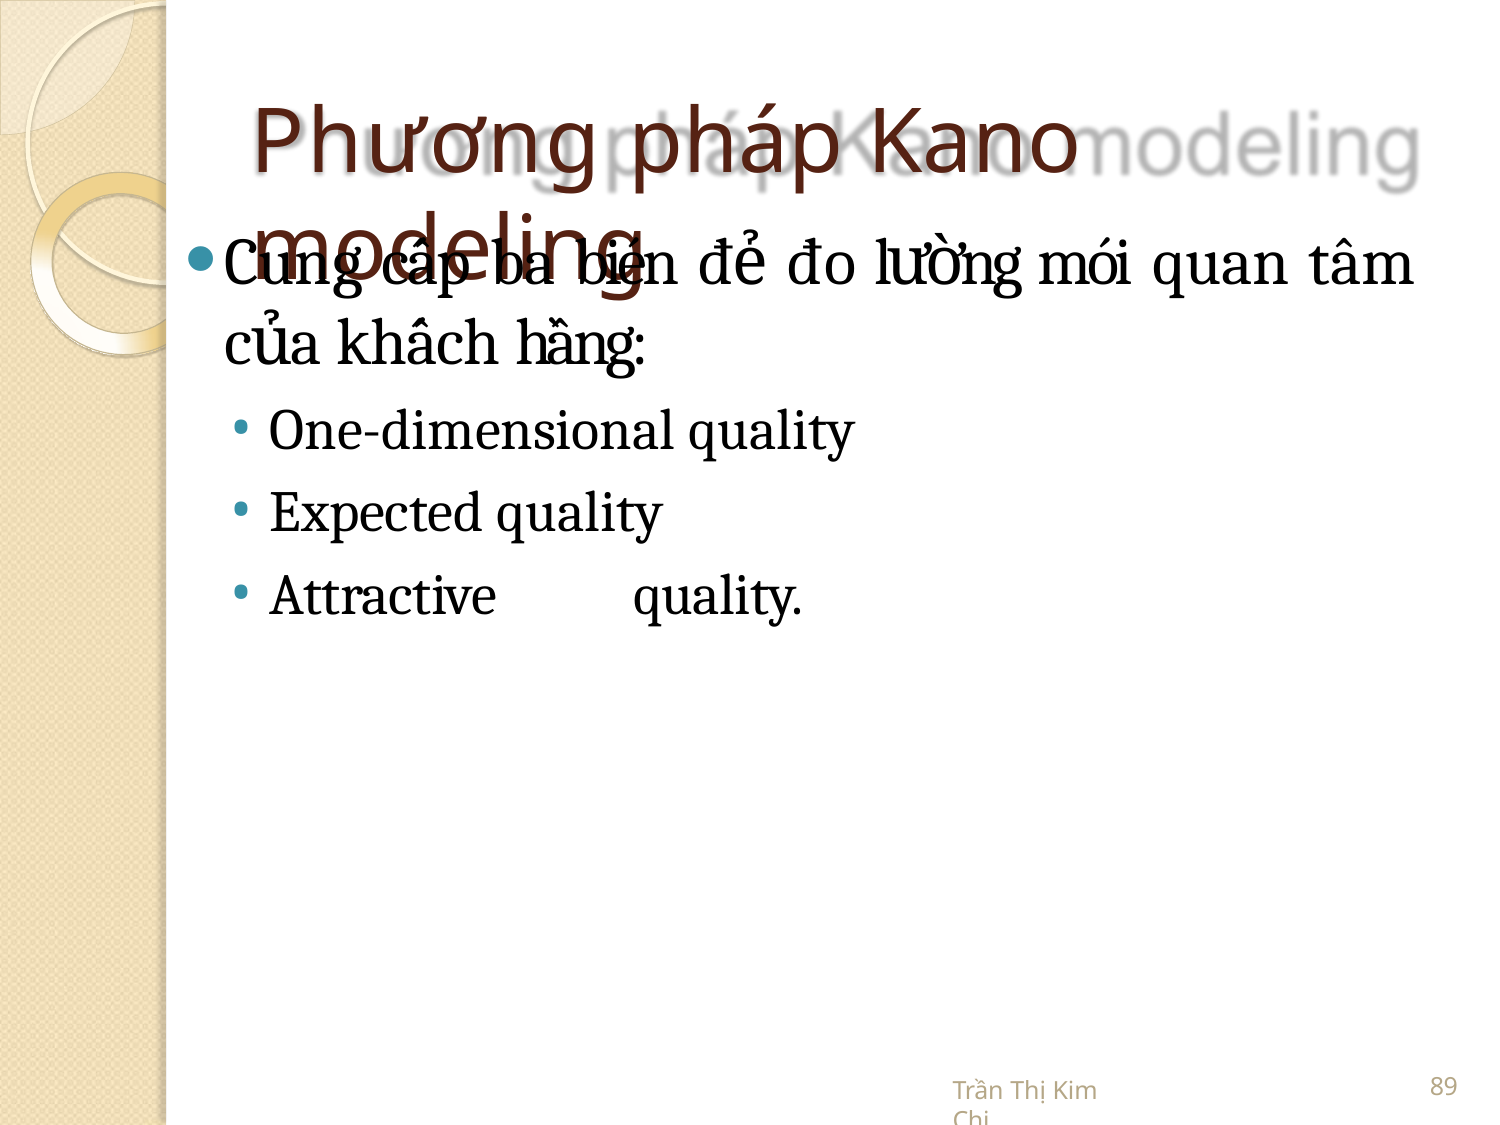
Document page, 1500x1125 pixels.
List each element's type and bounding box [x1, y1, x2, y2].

text_box [0, 0, 1500, 1125]
